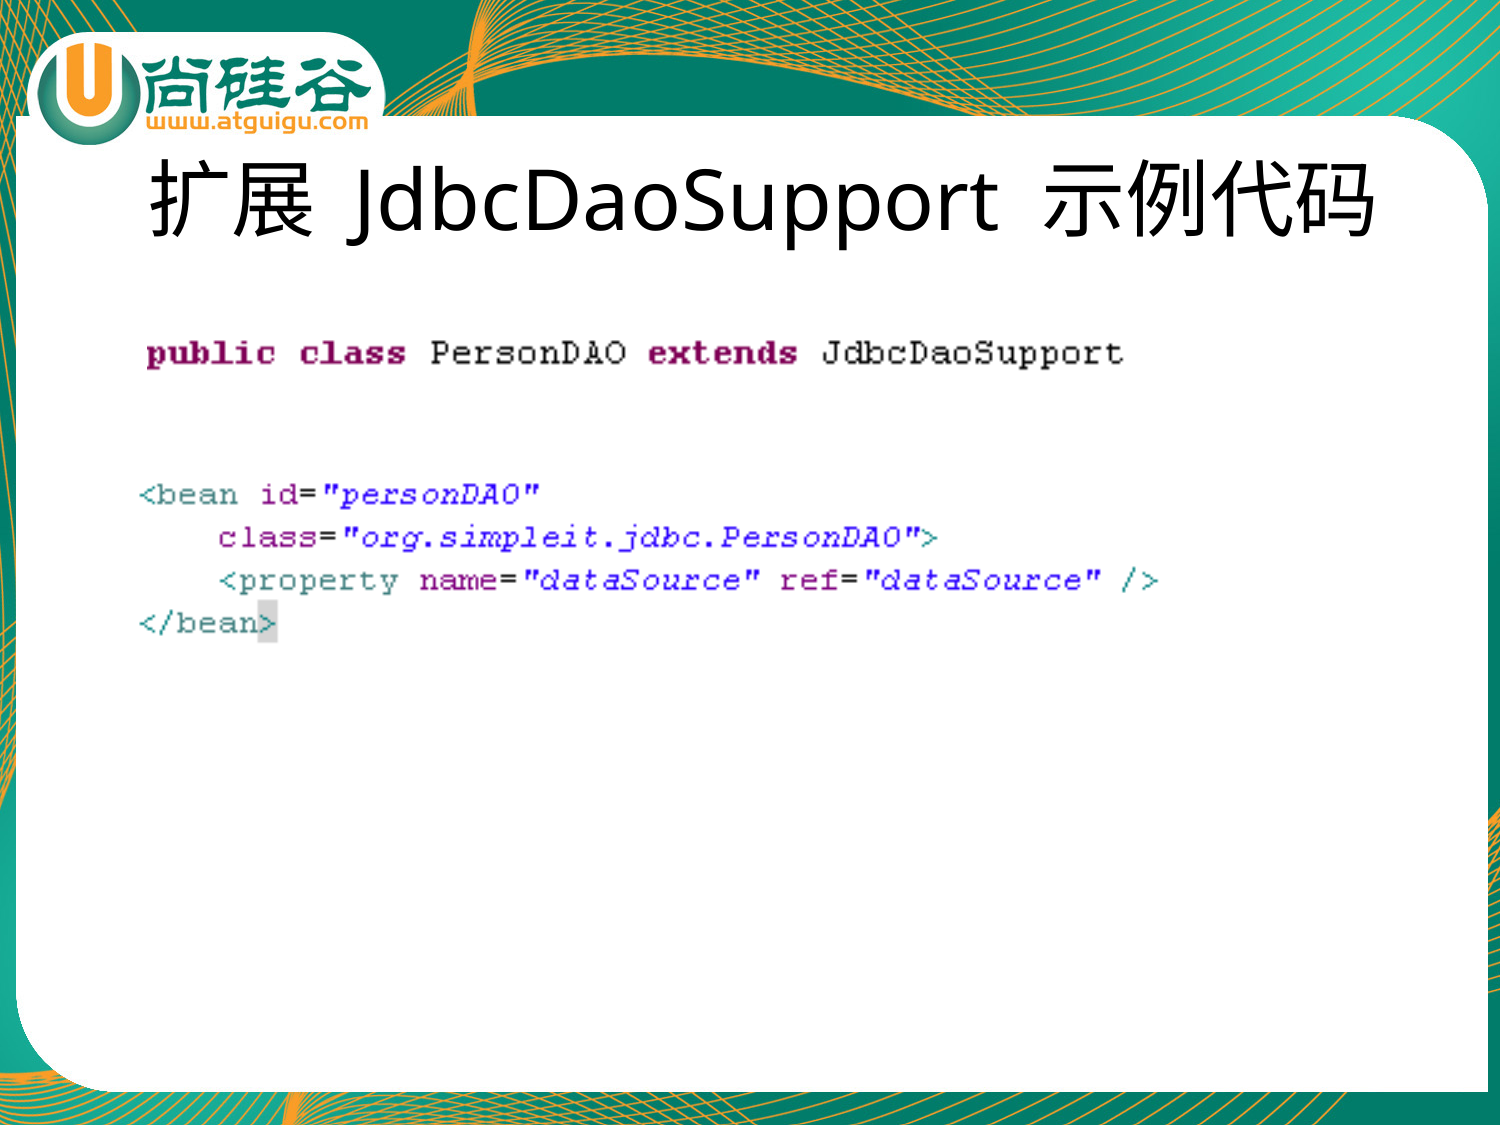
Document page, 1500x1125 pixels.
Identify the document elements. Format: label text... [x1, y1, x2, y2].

picture [0, 0, 1500, 1125]
title 扩展 JdbcDaoSupport 示例代码 [88, 126, 1439, 268]
